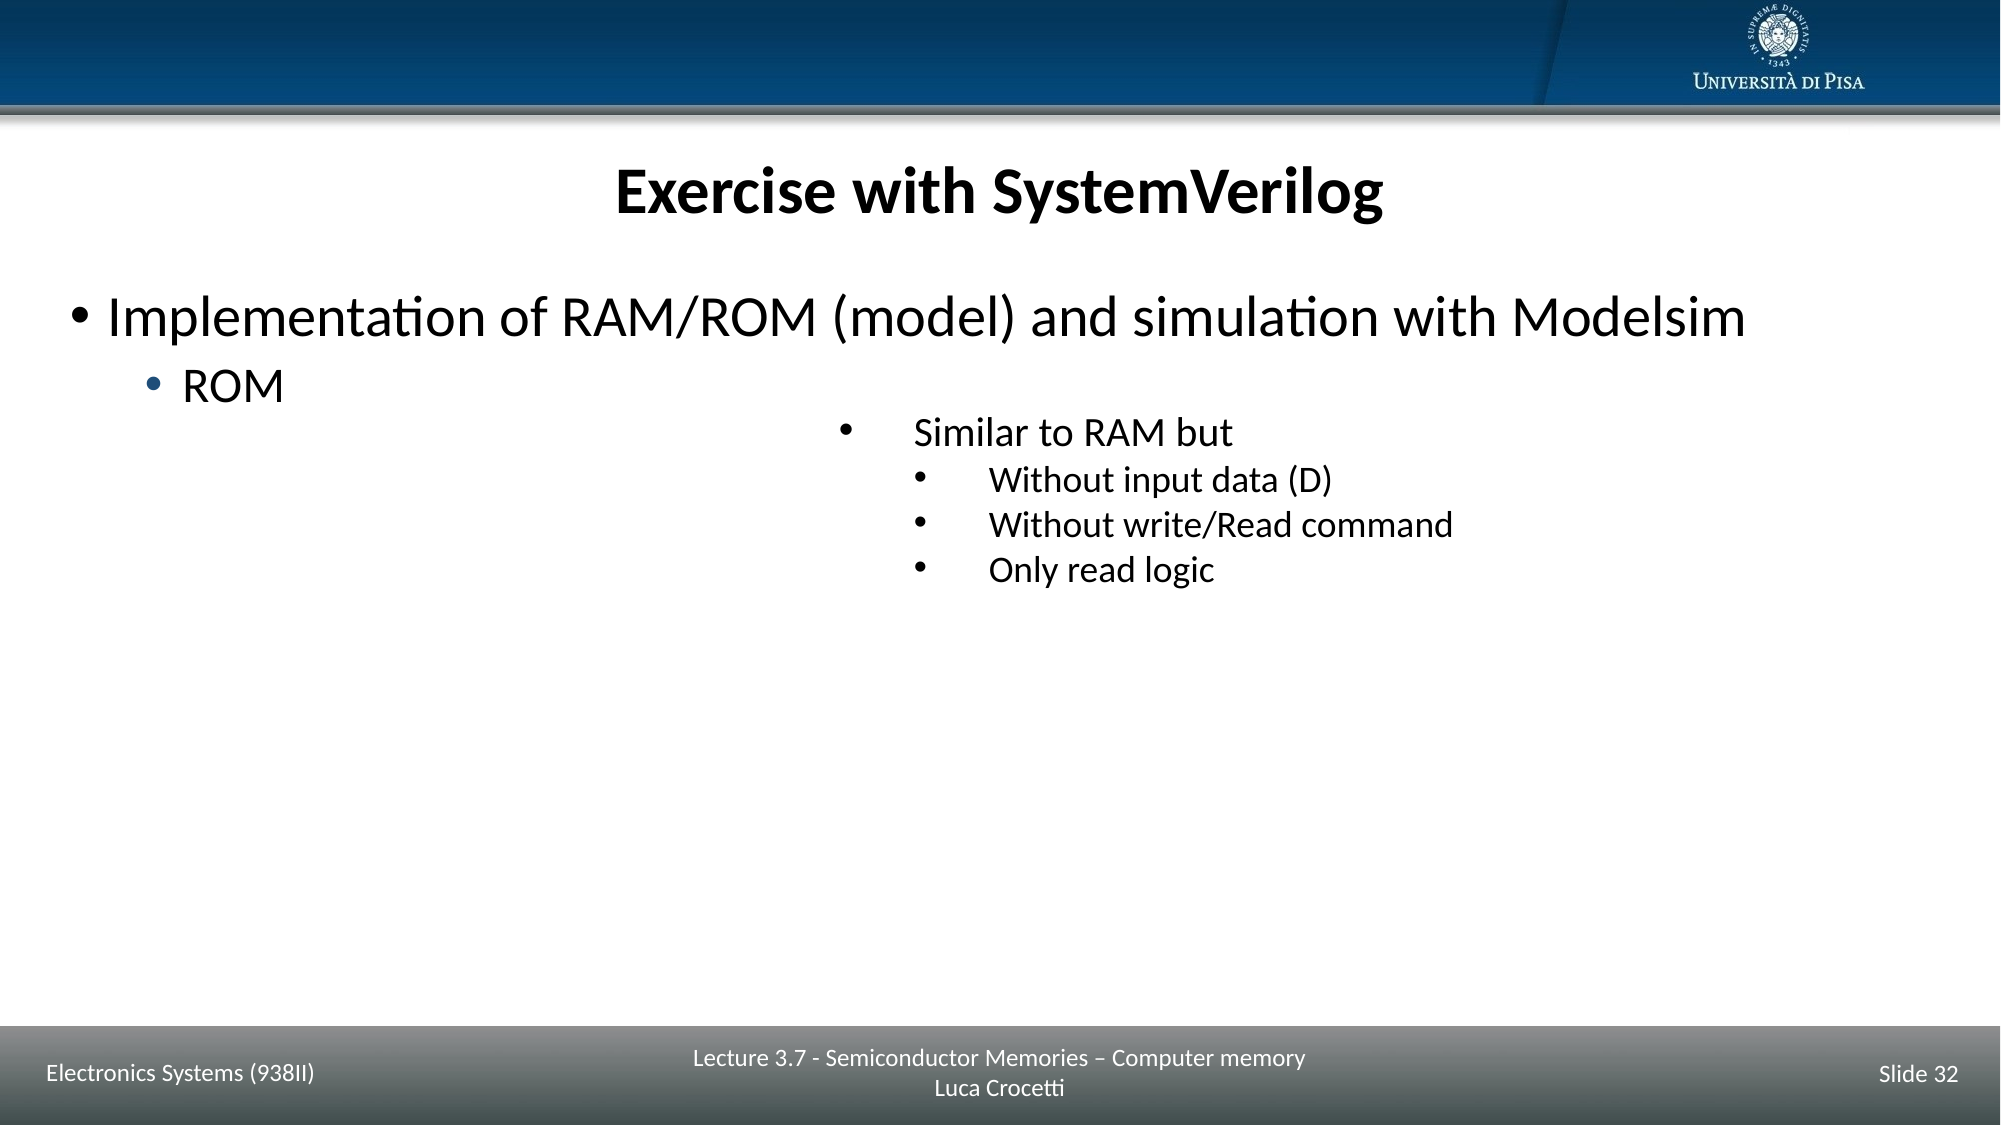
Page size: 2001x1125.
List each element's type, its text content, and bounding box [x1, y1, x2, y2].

title Exercise with SystemVerilog [55, 138, 1945, 244]
list Implementation of RAM/ROM (model) and simulation with Modelsim ROM [55, 278, 1945, 993]
picture [0, 0, 2001, 1125]
text_box Similar to RAM but Without input data (D) Without write/Read command Only read logic [824, 397, 1981, 597]
